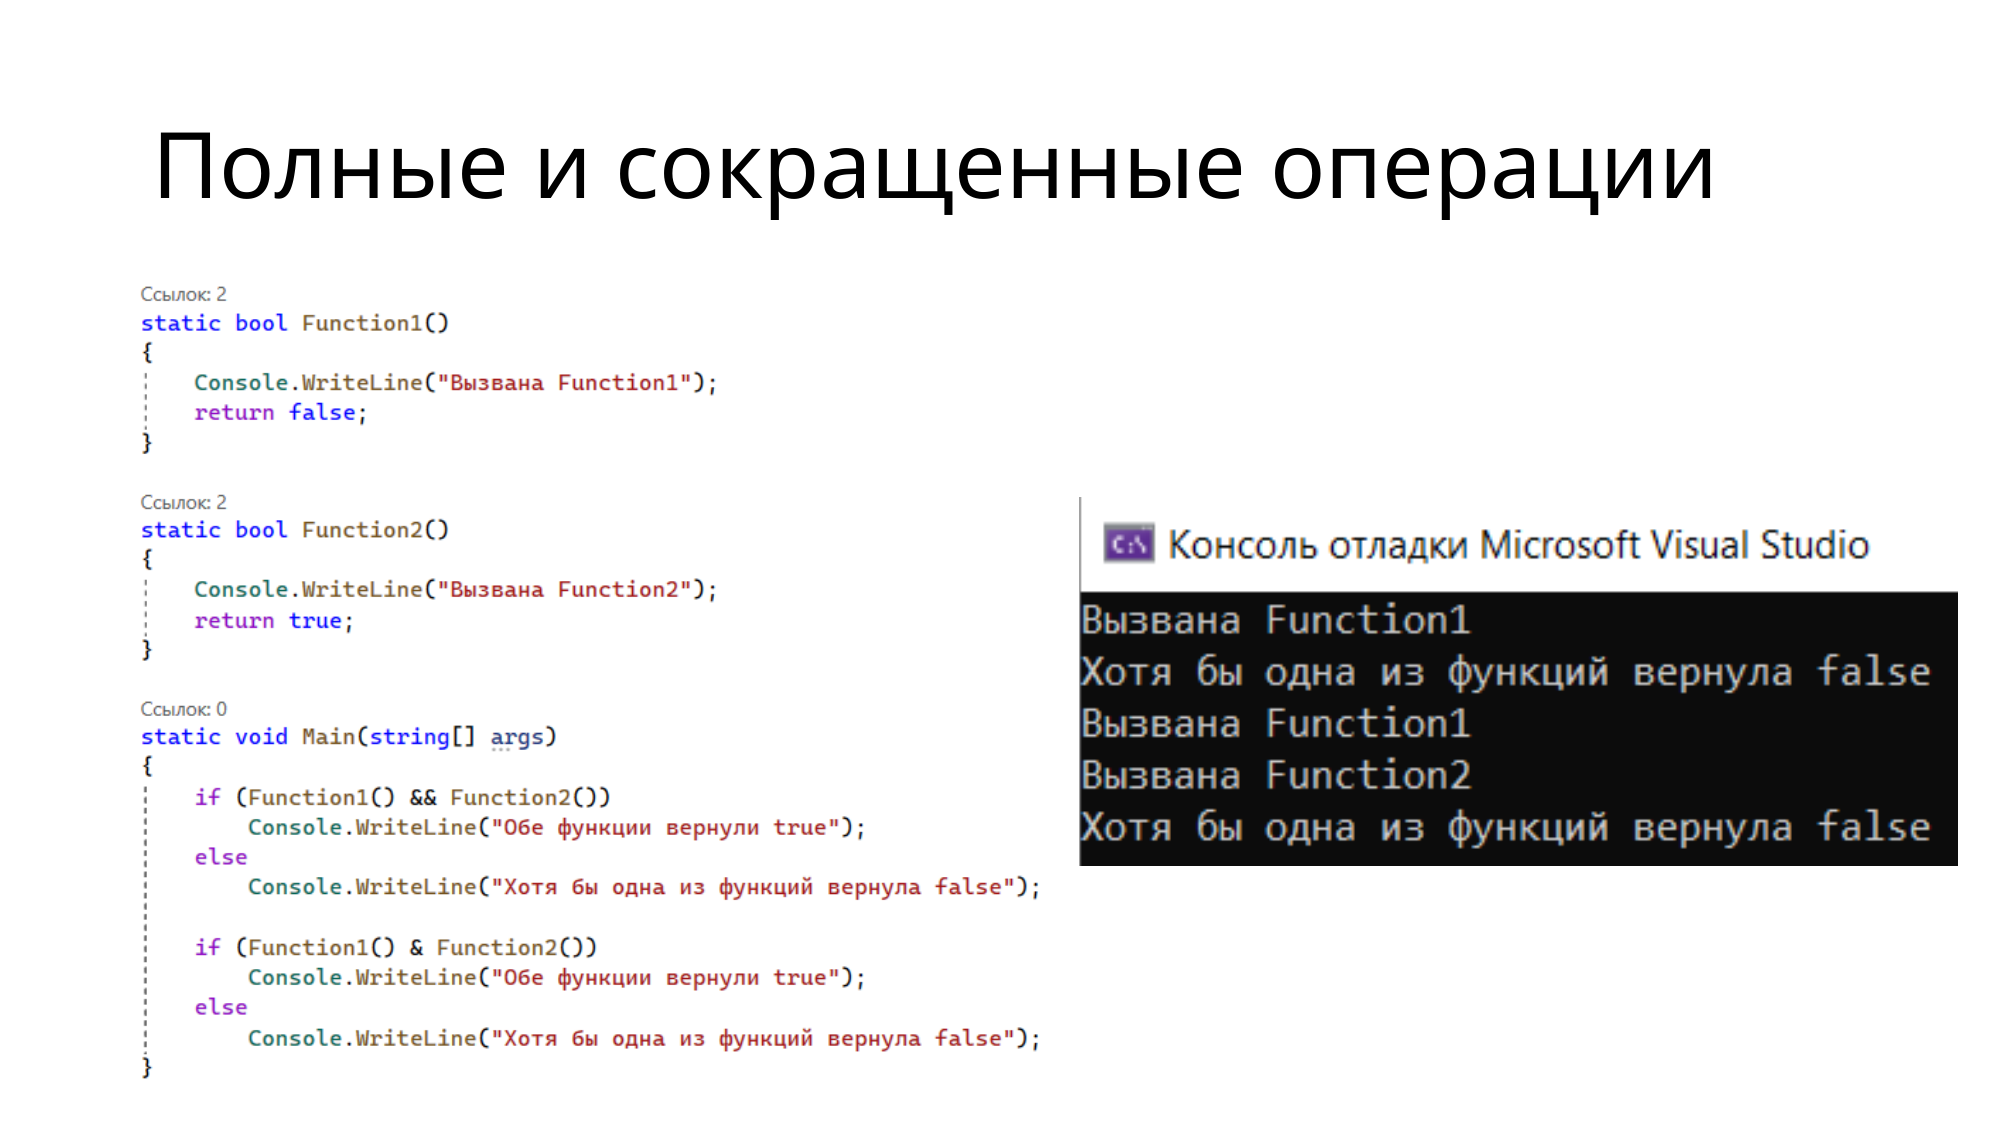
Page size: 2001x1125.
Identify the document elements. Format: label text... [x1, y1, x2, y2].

picture [1079, 497, 1959, 866]
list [137, 277, 1052, 1087]
title Полные и сокращенные операции [137, 59, 1863, 278]
